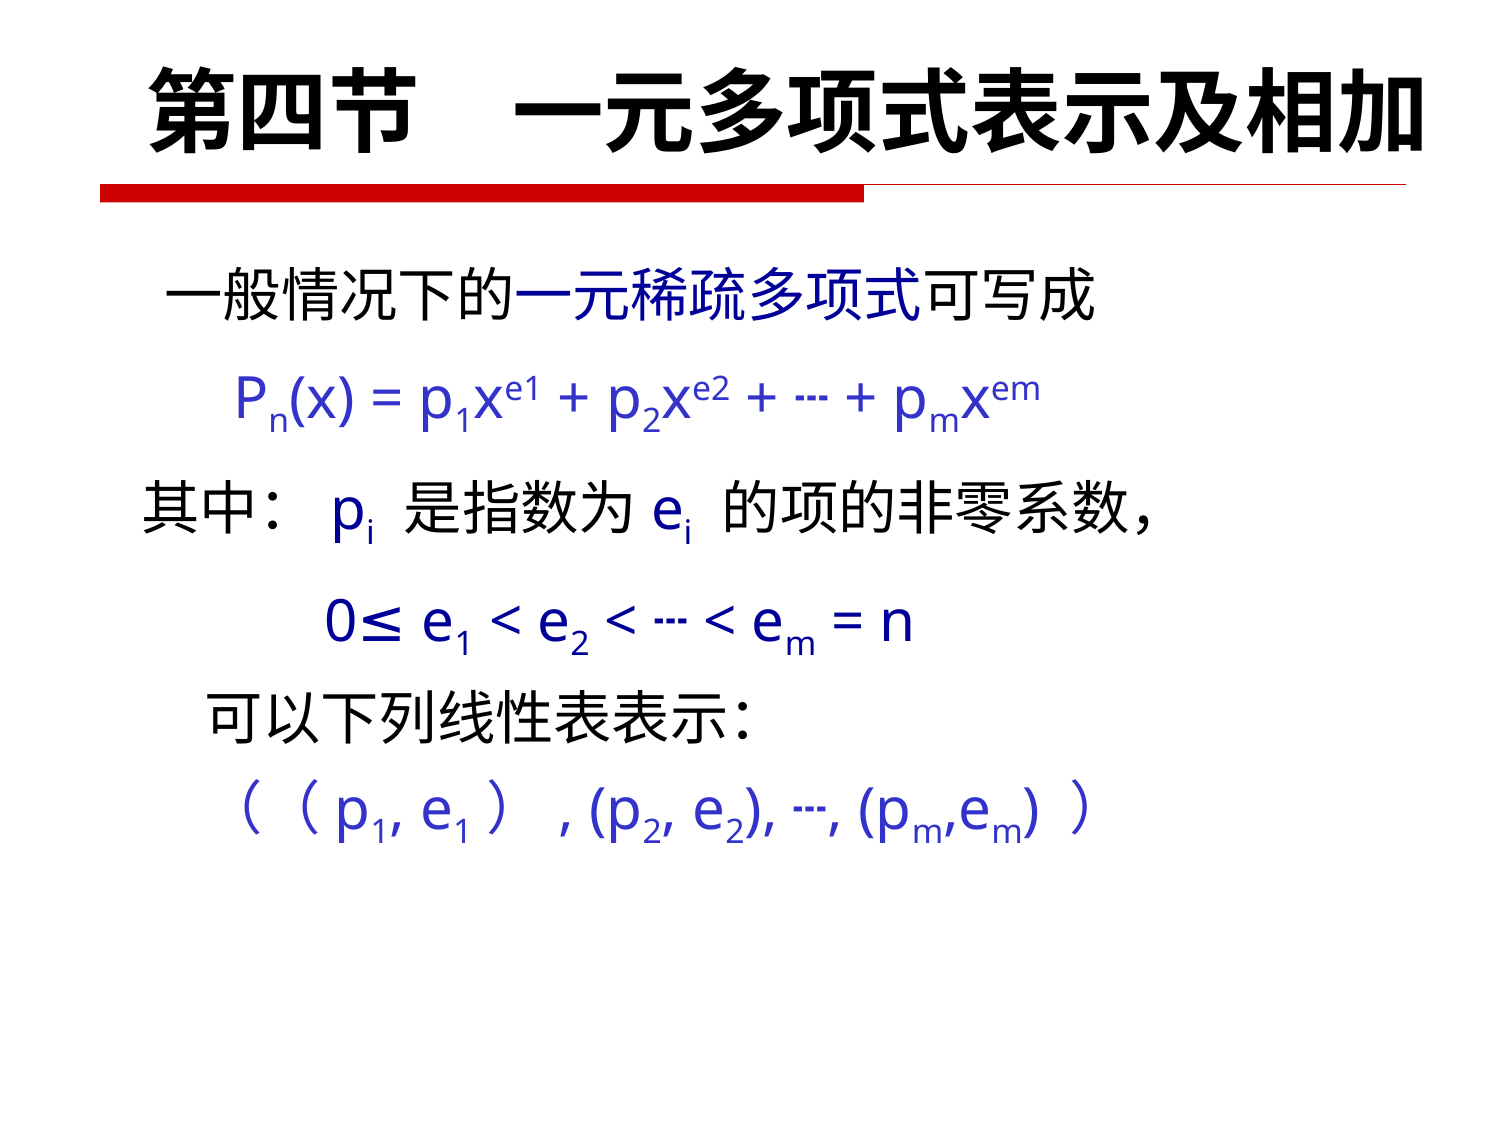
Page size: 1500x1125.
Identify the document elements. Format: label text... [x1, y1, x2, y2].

text_box 一般情况下的一元稀疏多项式可写成 Pn(x) = p1xe1 + p2xe2 + ┄ + pmxem 其中：pi 是指数为ei 的项的非零系数， 0≤ e1 < e2 < ┄ < em = n [126, 222, 1203, 670]
text_box 可以下列线性表表示： （（p1, e1）, (p2, e2), ┄, (pm,em) ） [189, 656, 1143, 859]
text_box 第四节 一元多项式表示及相加 [93, 46, 1482, 172]
